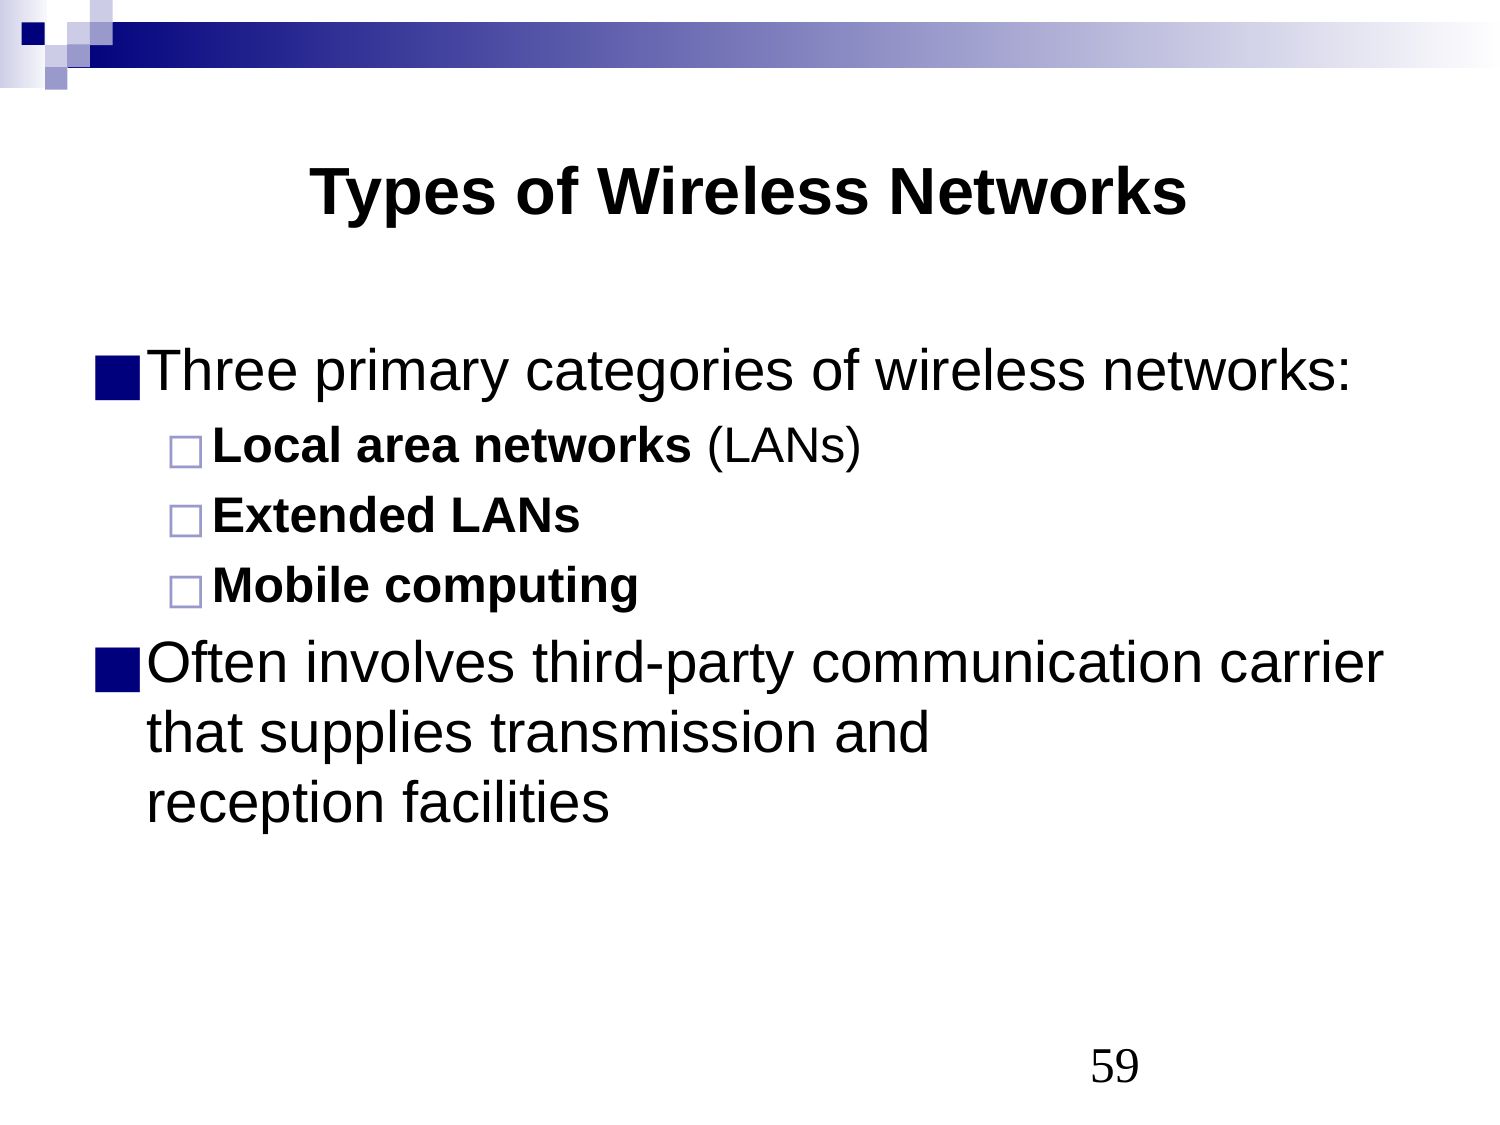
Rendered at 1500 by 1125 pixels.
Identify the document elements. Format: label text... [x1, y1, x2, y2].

list Three primary categories of wireless networks: Local area networks (LANs) Extended LANs Mobile computing Often involves third-party communication carrier that supplies transmission and reception facilities [75, 324, 1425, 963]
title Types of Wireless Networks [75, 75, 1425, 300]
slide_number ‹#› [1074, 1025, 1425, 1100]
